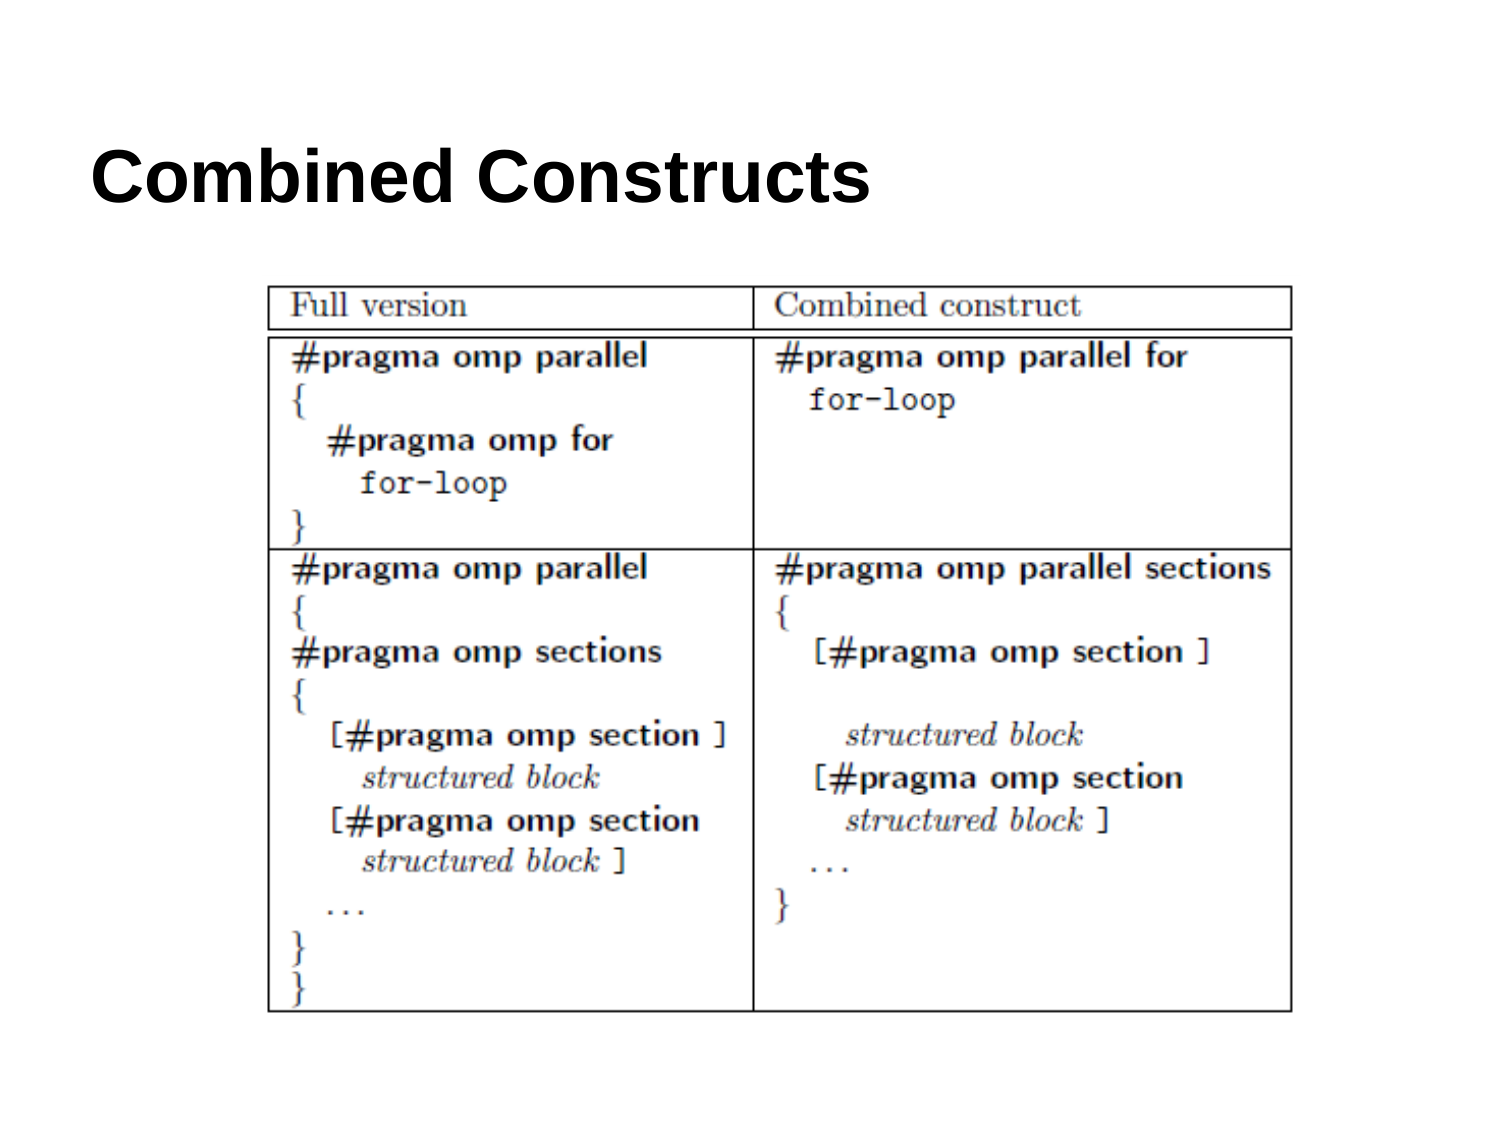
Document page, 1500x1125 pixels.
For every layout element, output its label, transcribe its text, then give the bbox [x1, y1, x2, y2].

title Combined Constructs [75, 45, 1425, 233]
picture [262, 273, 1301, 1026]
